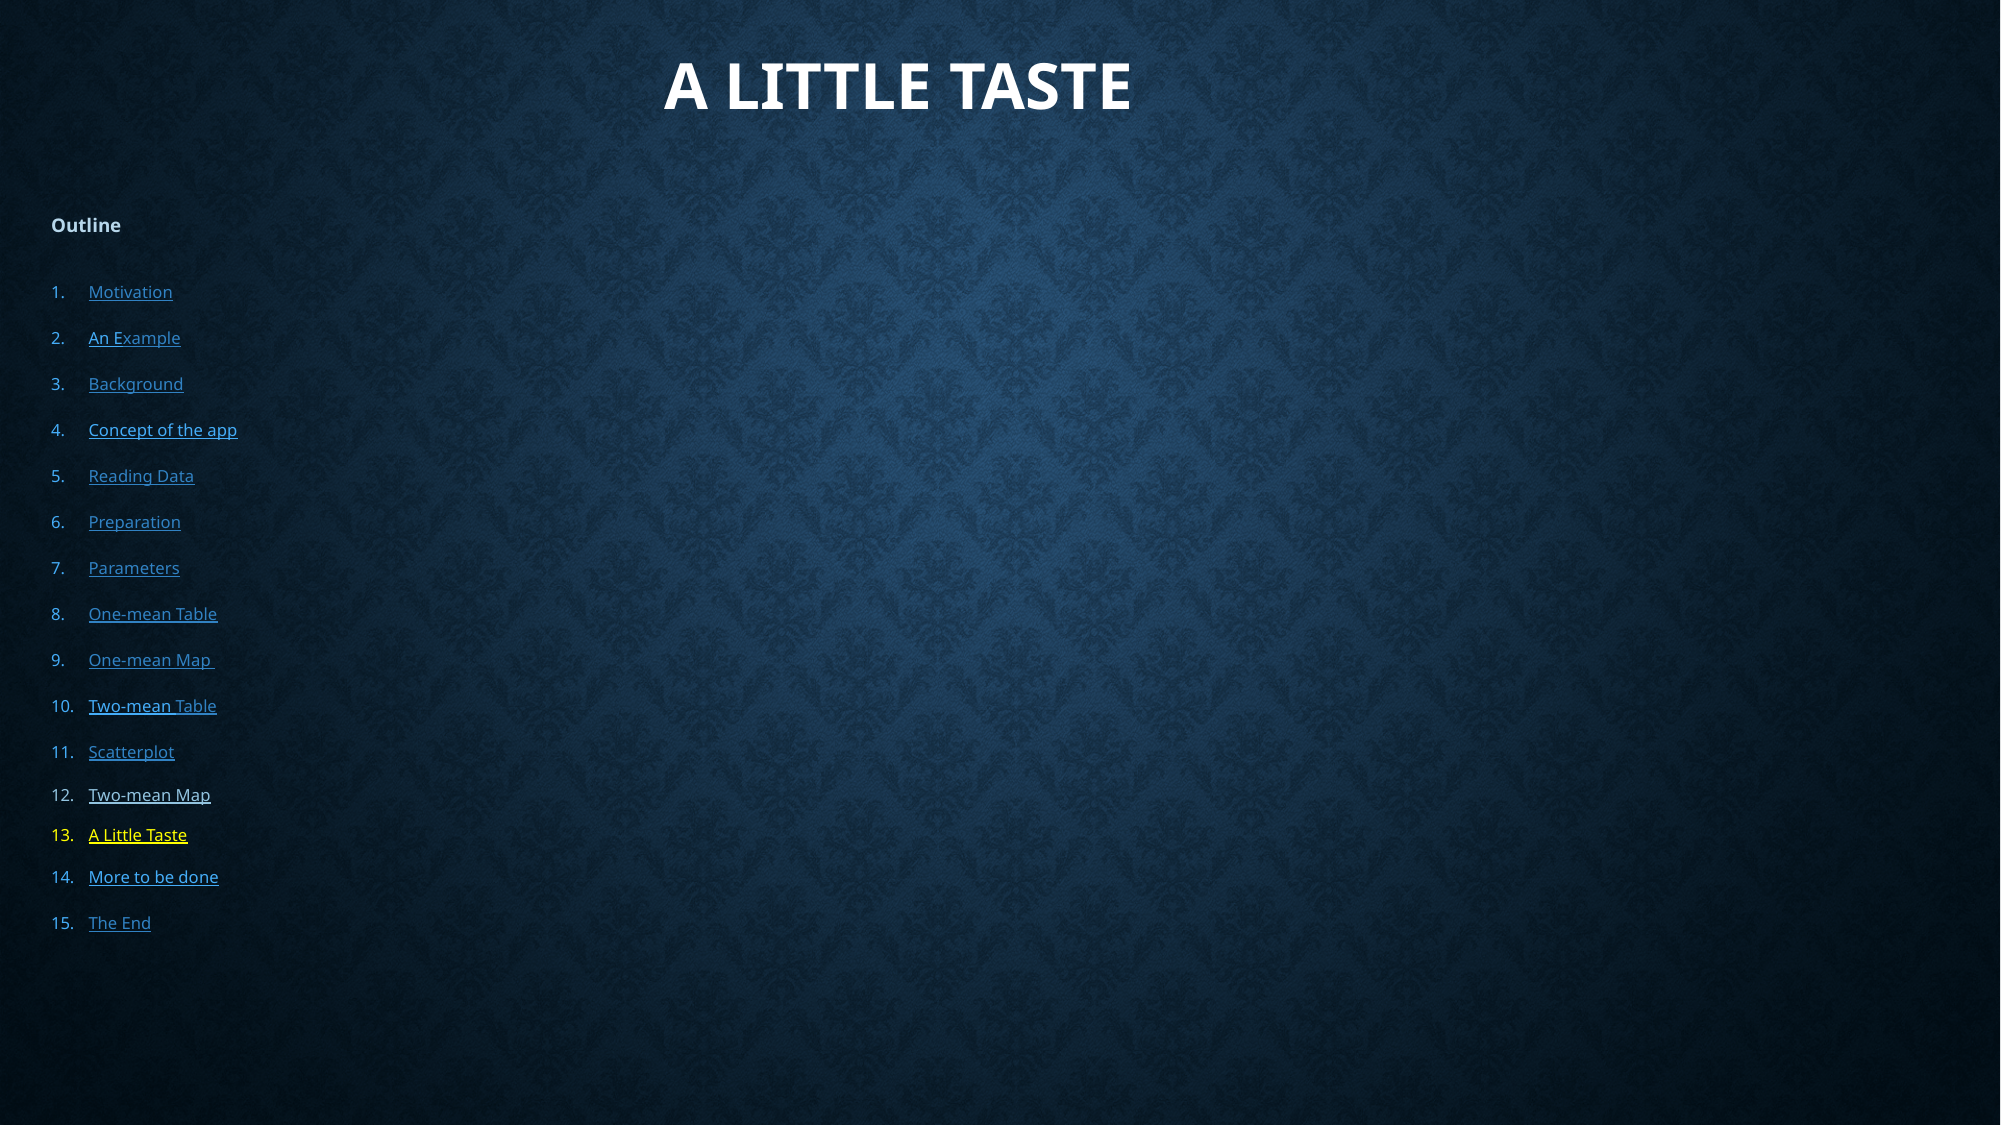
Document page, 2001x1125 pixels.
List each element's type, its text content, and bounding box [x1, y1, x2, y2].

text_box Outline Motivation An Example Background Concept of the app Reading Data Preparation Parameters One-mean Table One-mean Map Two-mean Table Scatterplot Two-mean Map A Little Taste More to be done The End [36, 206, 265, 944]
title A little taste [387, 46, 1411, 131]
